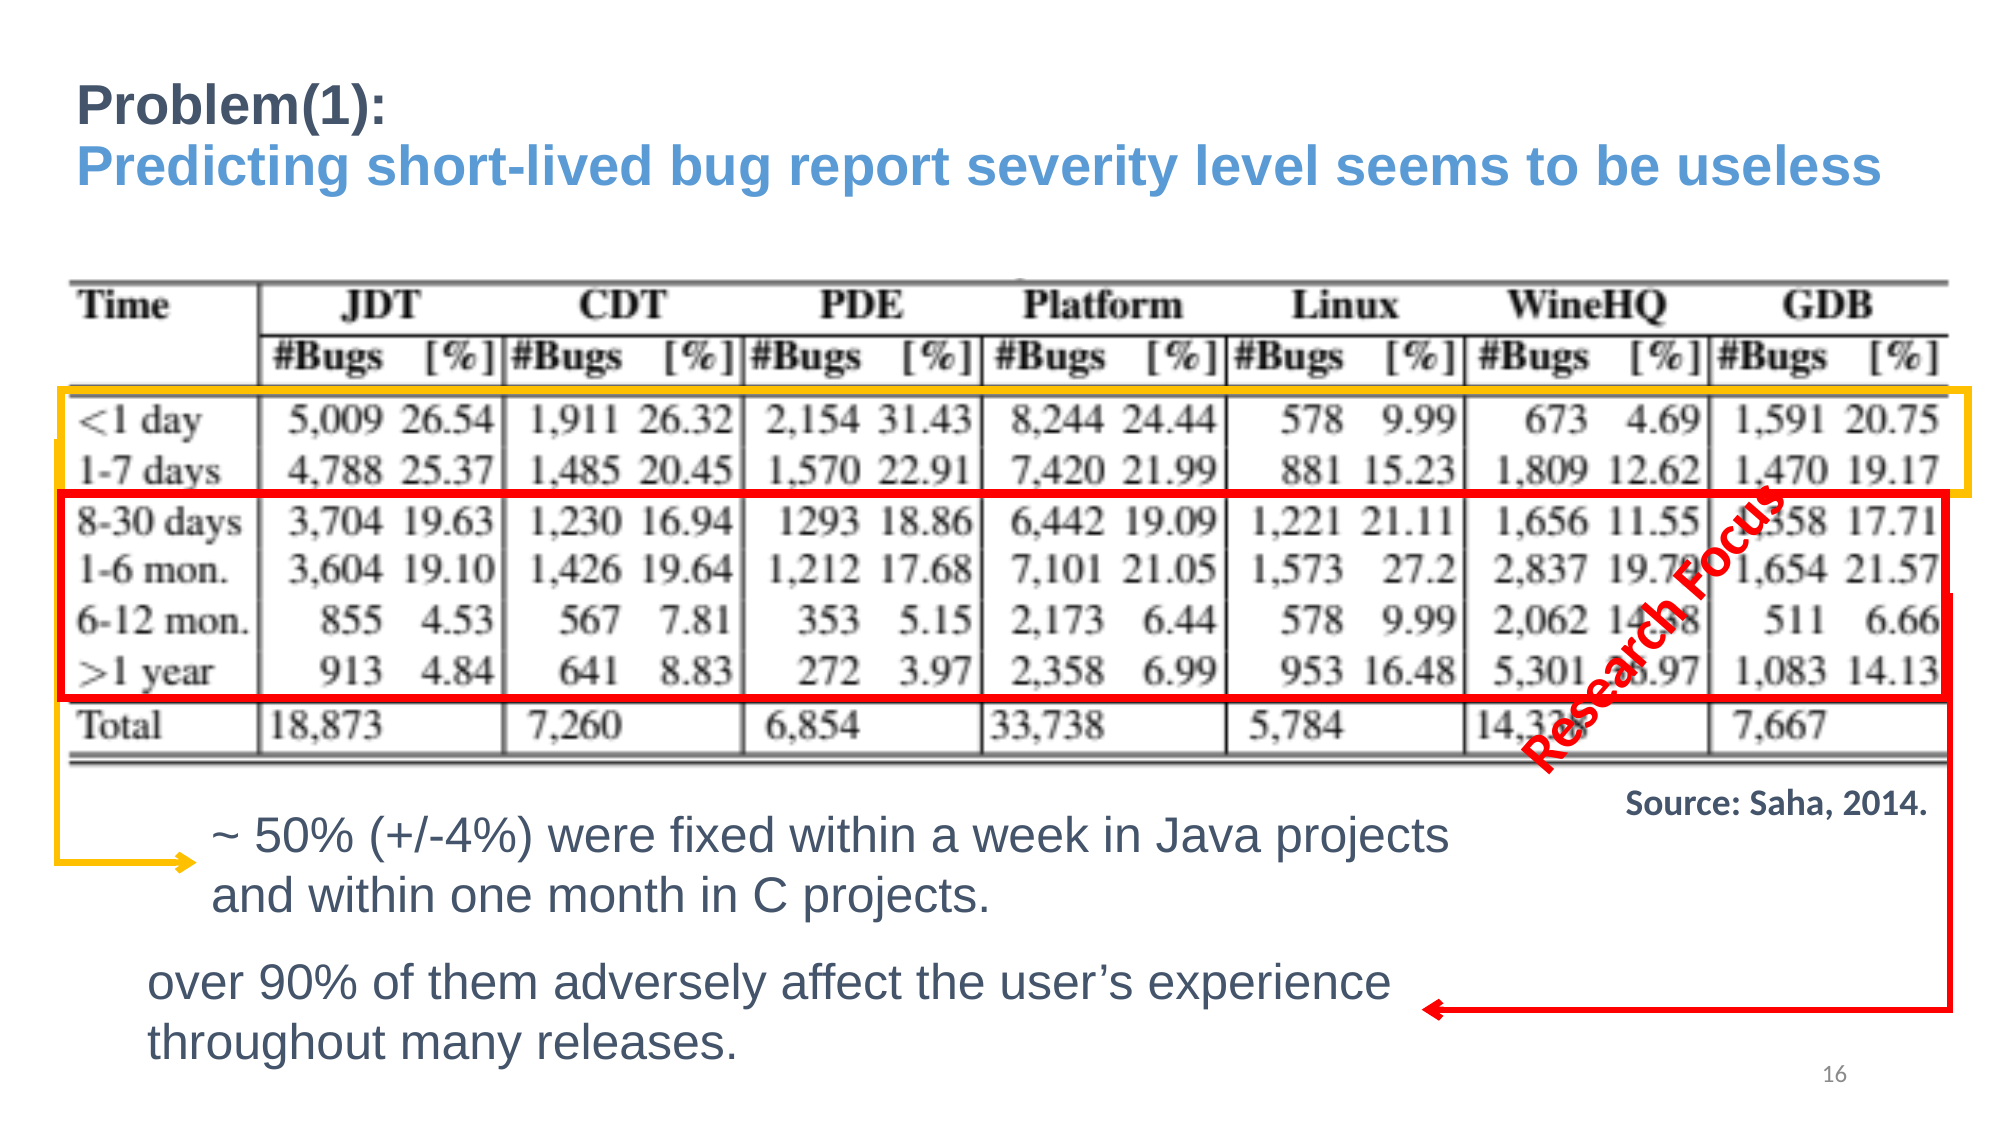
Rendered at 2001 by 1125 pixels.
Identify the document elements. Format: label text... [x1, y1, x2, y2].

text_box over 90% of them adversely affect the user’s experience throughout many releases. [132, 942, 1422, 1077]
slide_number 16 [1412, 1042, 1863, 1103]
text_box ~ 50% (+/-4%) were fixed within a week in Java projects and within one month in C projects. [196, 795, 1432, 930]
title Problem(1): Predicting short-lived bug report severity level seems to be useless [61, 59, 1946, 214]
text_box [61, 441, 168, 864]
picture [61, 278, 1969, 772]
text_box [1432, 595, 1946, 1011]
